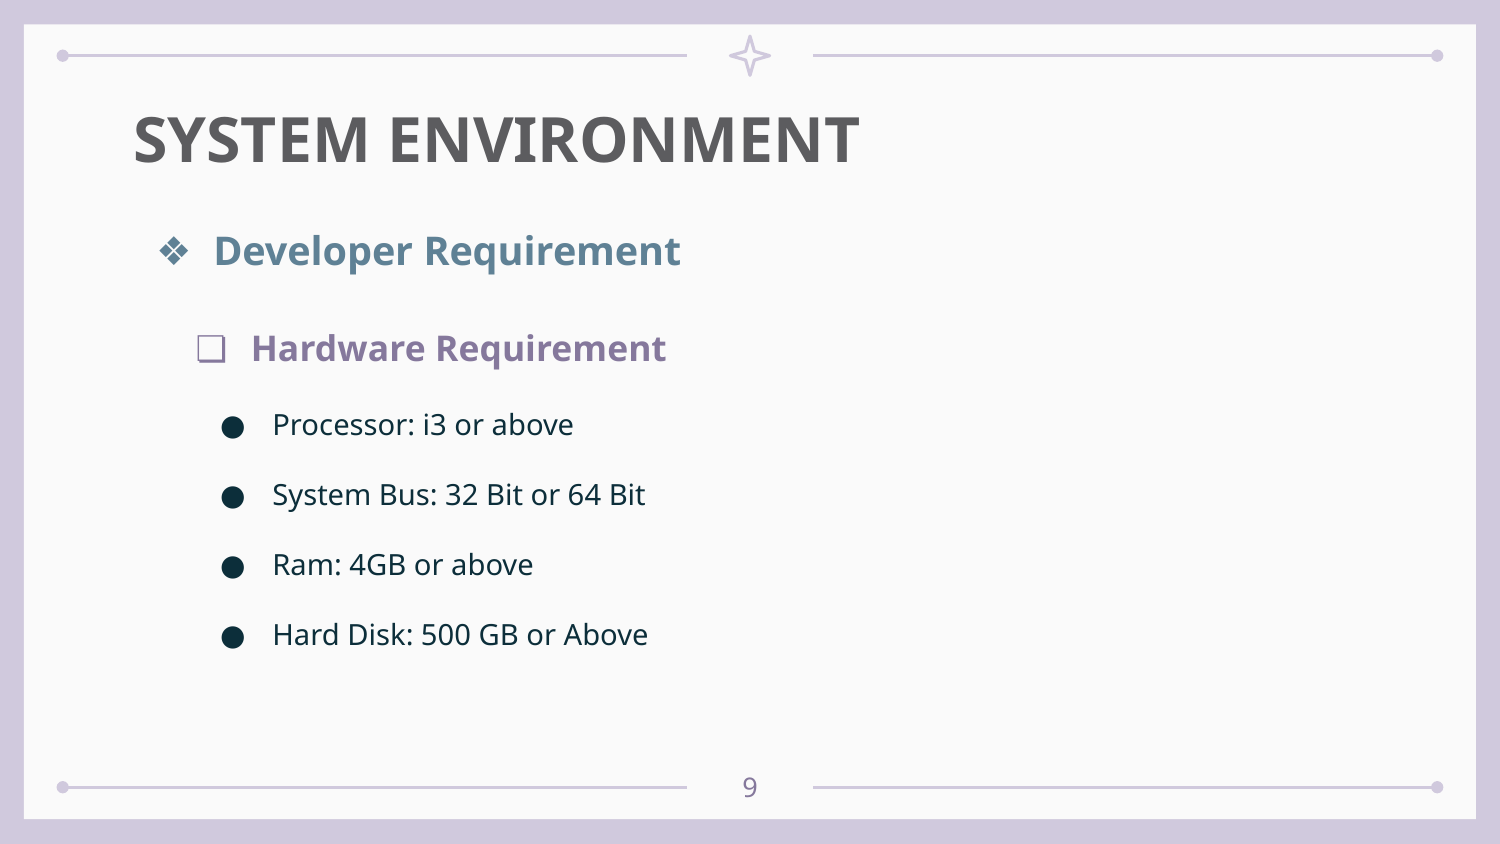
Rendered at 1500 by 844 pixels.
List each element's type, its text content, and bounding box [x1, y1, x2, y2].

text_box Hardware Requirement [160, 311, 943, 401]
text_box Developer Requirement [123, 211, 905, 301]
title SYSTEM ENVIRONMENT [118, 85, 1382, 180]
slide_number ‹#› [705, 755, 795, 810]
text_box Processor: i3 or above System Bus: 32 Bit or 64 Bit Ram: 4GB or above Hard Disk: 500 GB or Above [182, 391, 1420, 677]
